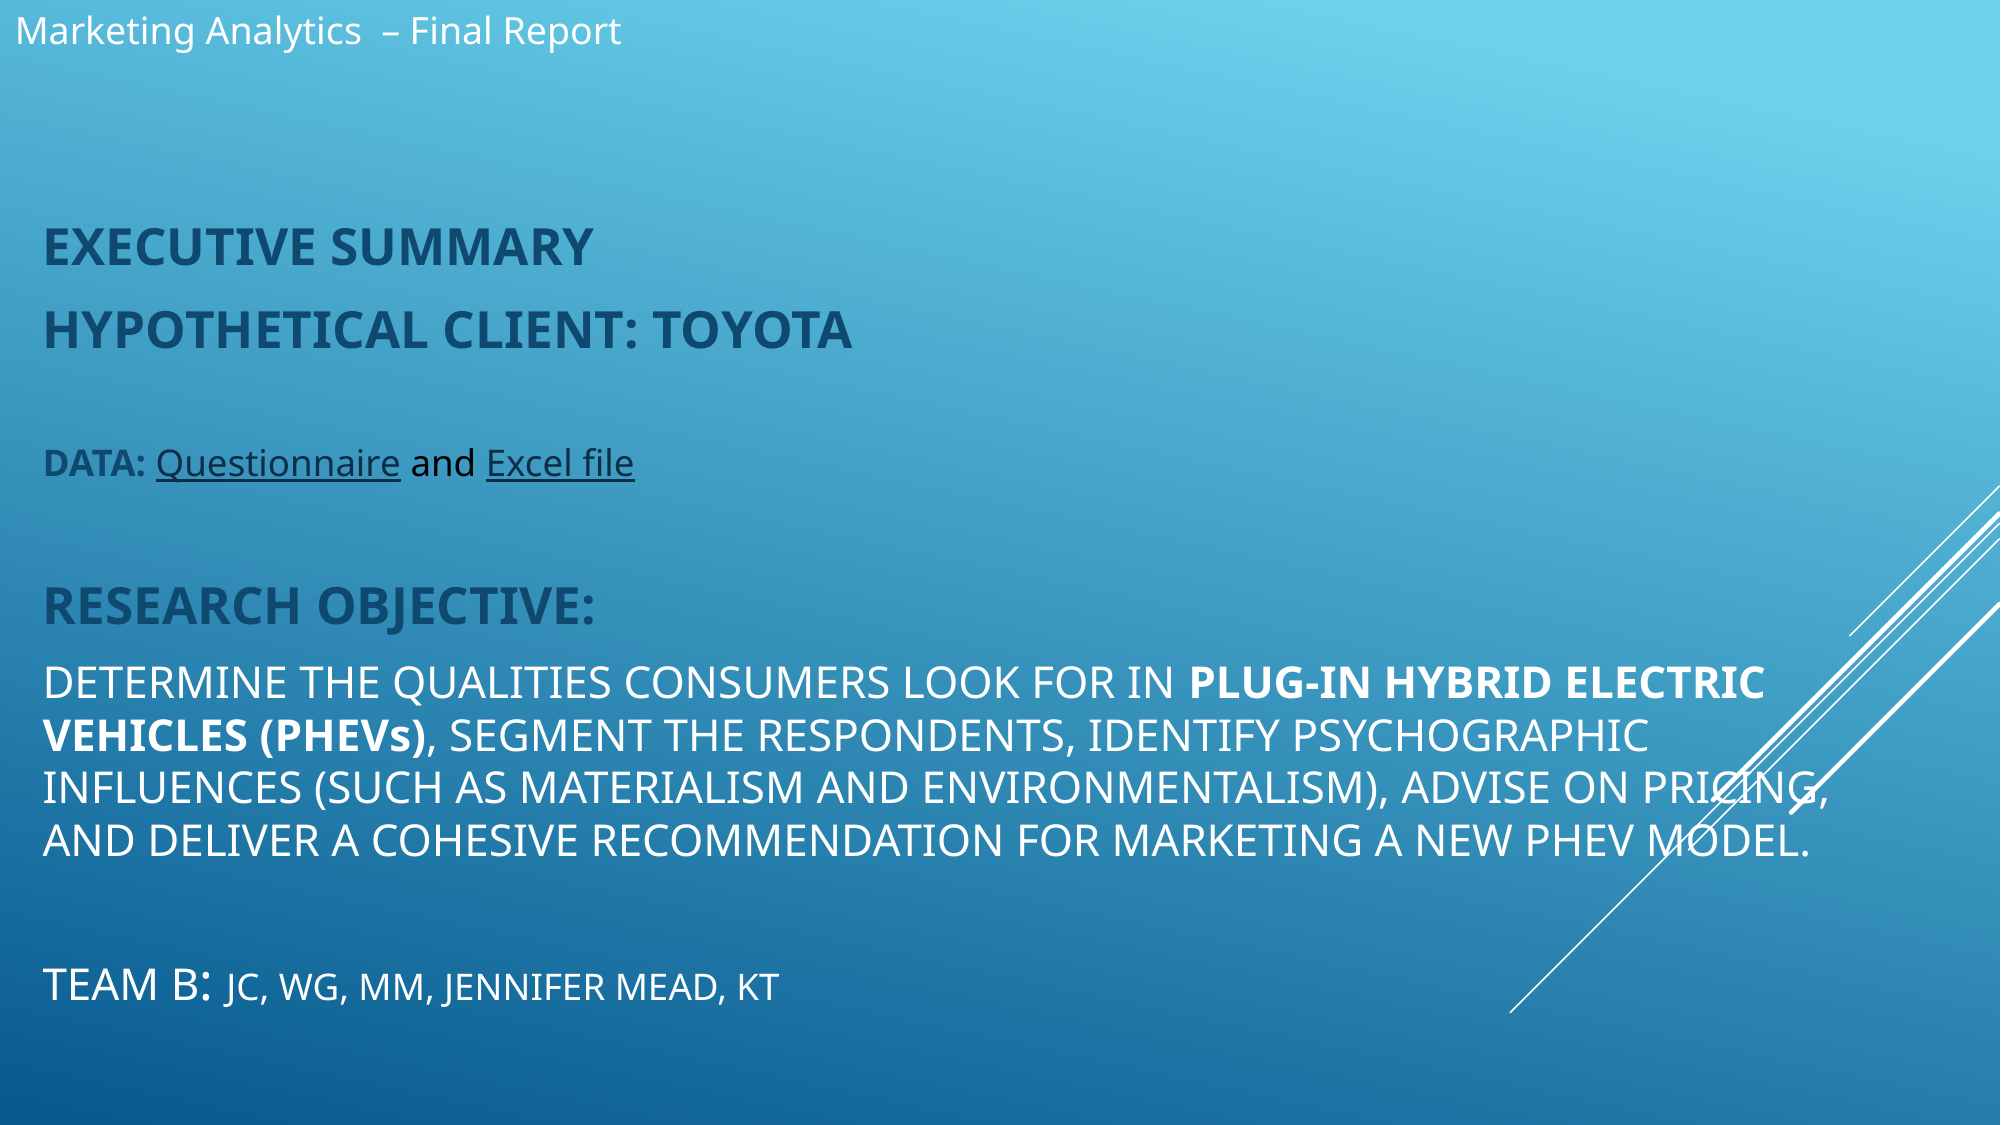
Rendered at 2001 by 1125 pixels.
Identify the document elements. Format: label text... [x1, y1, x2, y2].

text_box [28, 945, 2000, 1111]
text_box Marketing Analytics – Final Report [0, 0, 961, 60]
list EXECUTIVE SUMMARY HYPOTHETICAL CLIENT: TOYOTA DATA: Questionnaire and Excel file RESEARCH OBJECTIVE: Determine the qualities consumers look for in PLUG-IN hybrid electric vehicles (phevs), SEGMENT THE RESPONDENTS, IDENTIFY PSYCHOGRAPHIC INFLUENCES (SUCH AS MATERIALISM AND ENVIRONMENTALISM), advise on pricing, AND DELIVER A COHESIVE RECOMMENDATION FOR MARKETING A NEW PHEV MODEL. Team B: jc, wg, mm, Jennifer mead, kt [27, 124, 1856, 1061]
